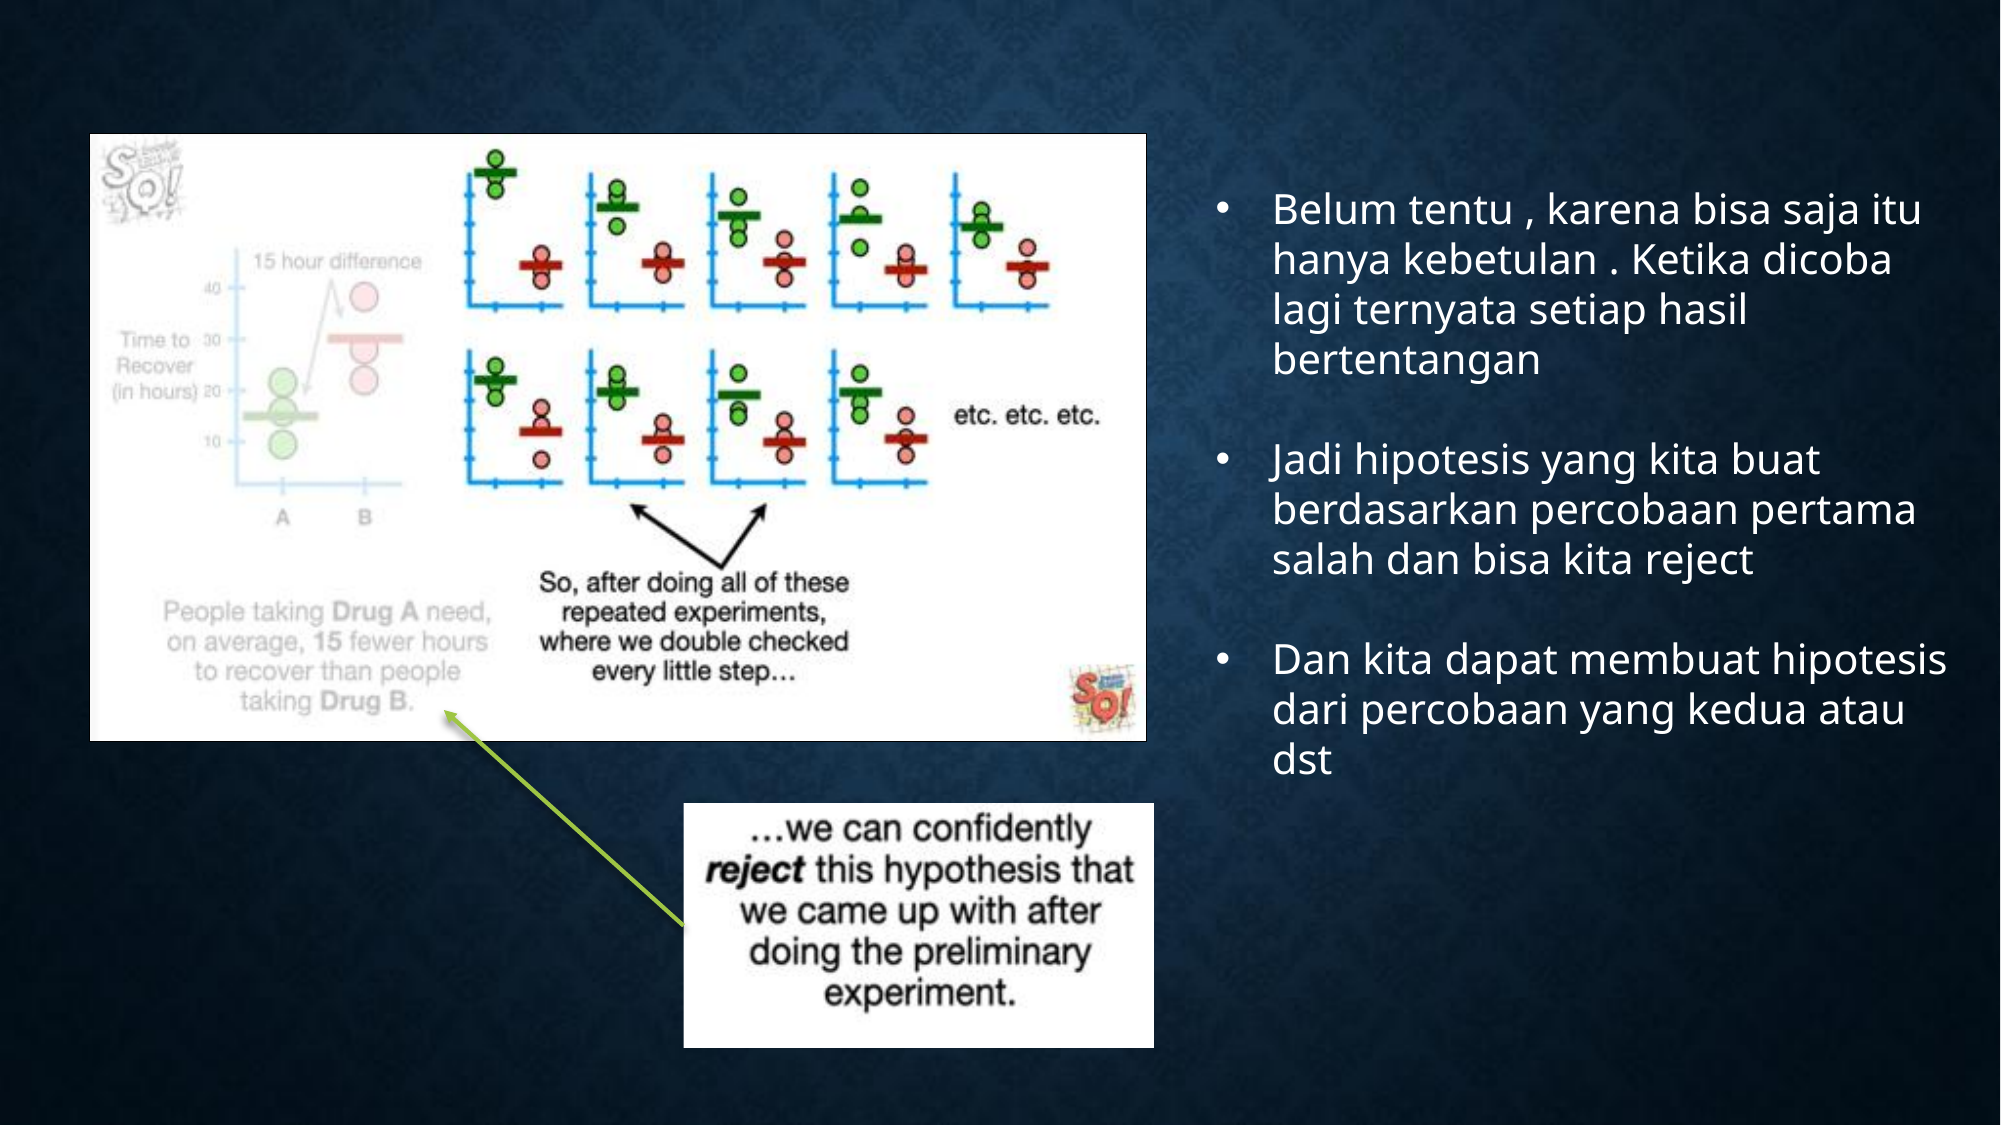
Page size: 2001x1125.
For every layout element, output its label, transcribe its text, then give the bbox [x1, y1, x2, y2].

picture [0, 0, 2001, 1125]
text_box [443, 709, 684, 926]
text_box Belum tentu , karena bisa saja itu hanya kebetulan . Ketika dicoba lagi ternyata setiap hasil bertentangan Jadi hipotesis yang kita buat berdasarkan percobaan pertama salah dan bisa kita reject Dan kita dapat membuat hipotesis dari percobaan yang kedua atau dst [1200, 175, 1969, 764]
